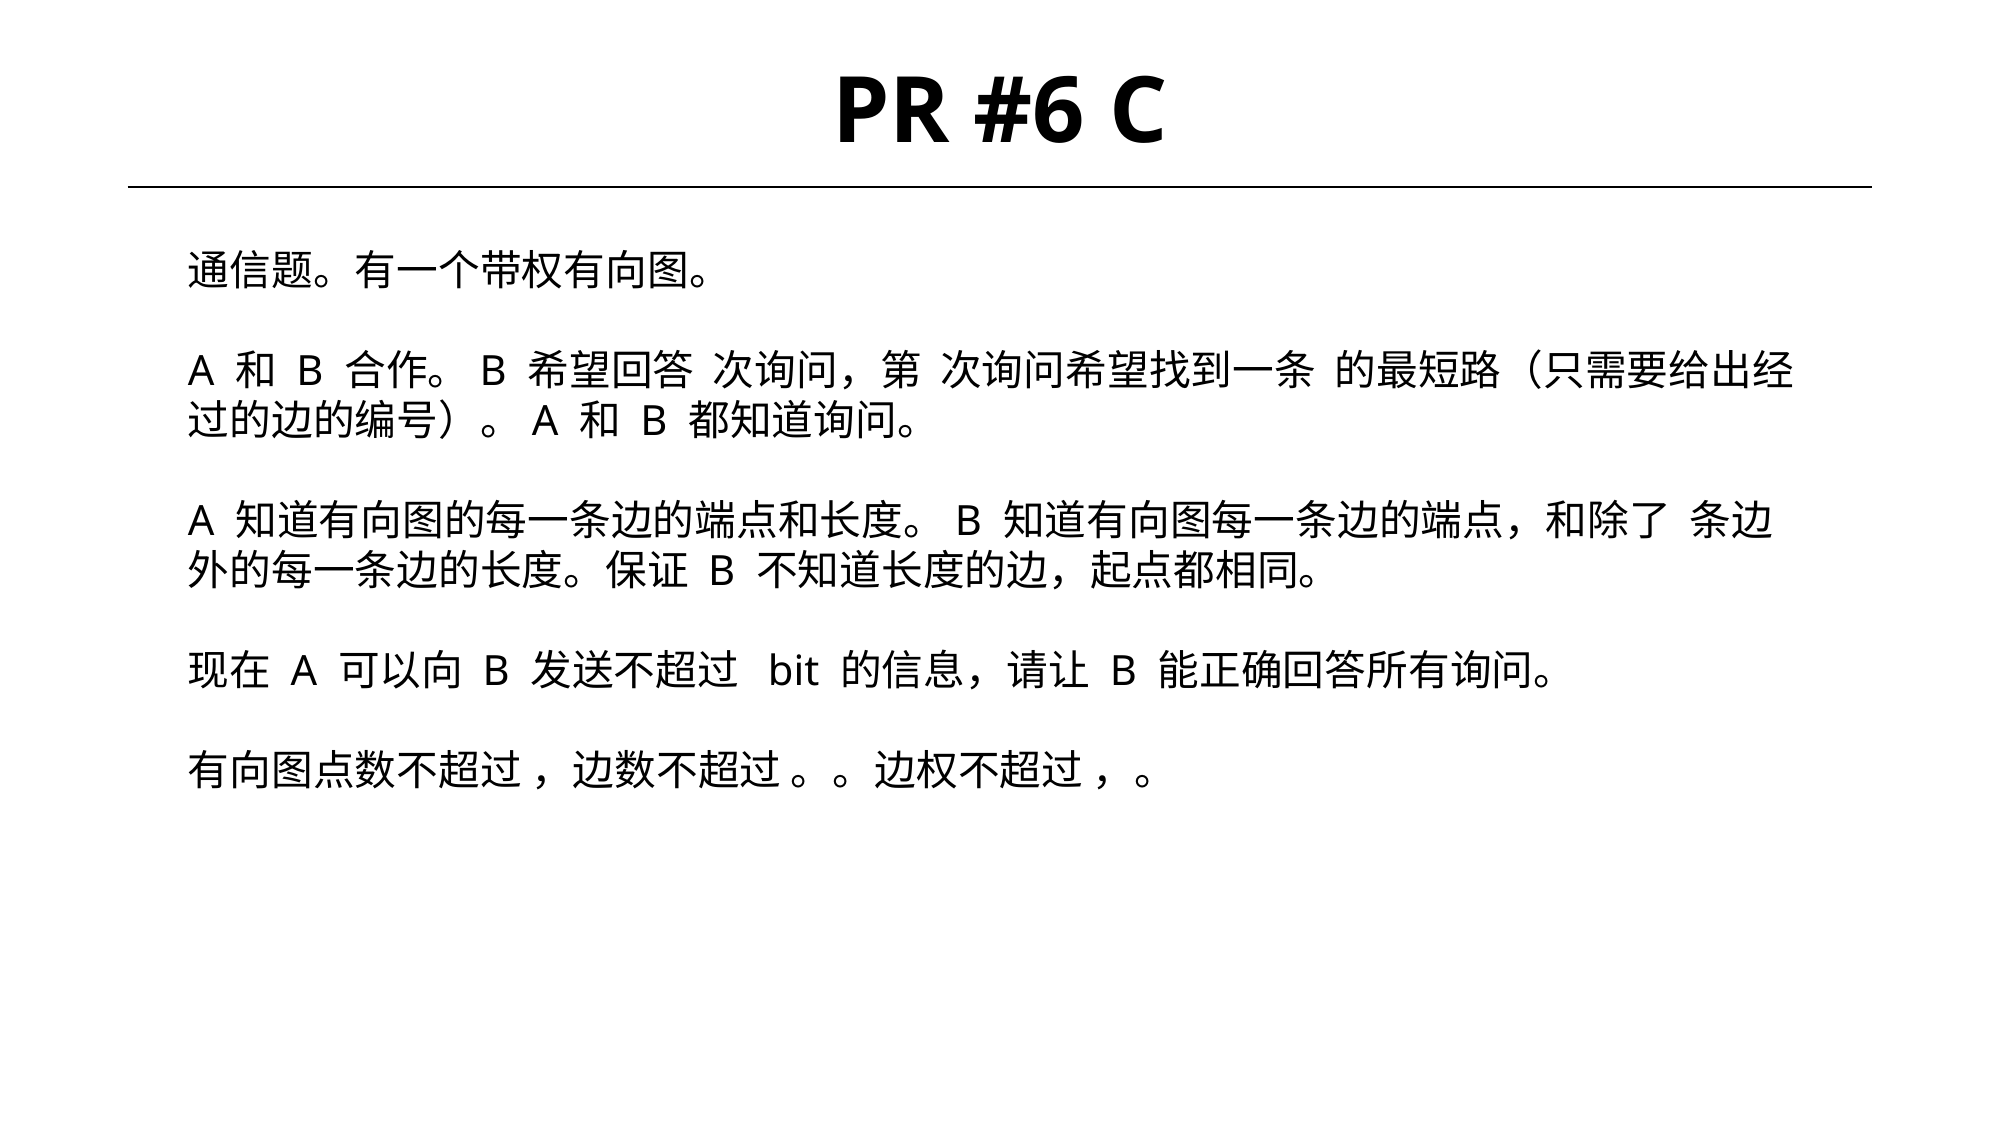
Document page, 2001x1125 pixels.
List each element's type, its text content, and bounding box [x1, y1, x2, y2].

title PR #6 C [249, 18, 1750, 171]
